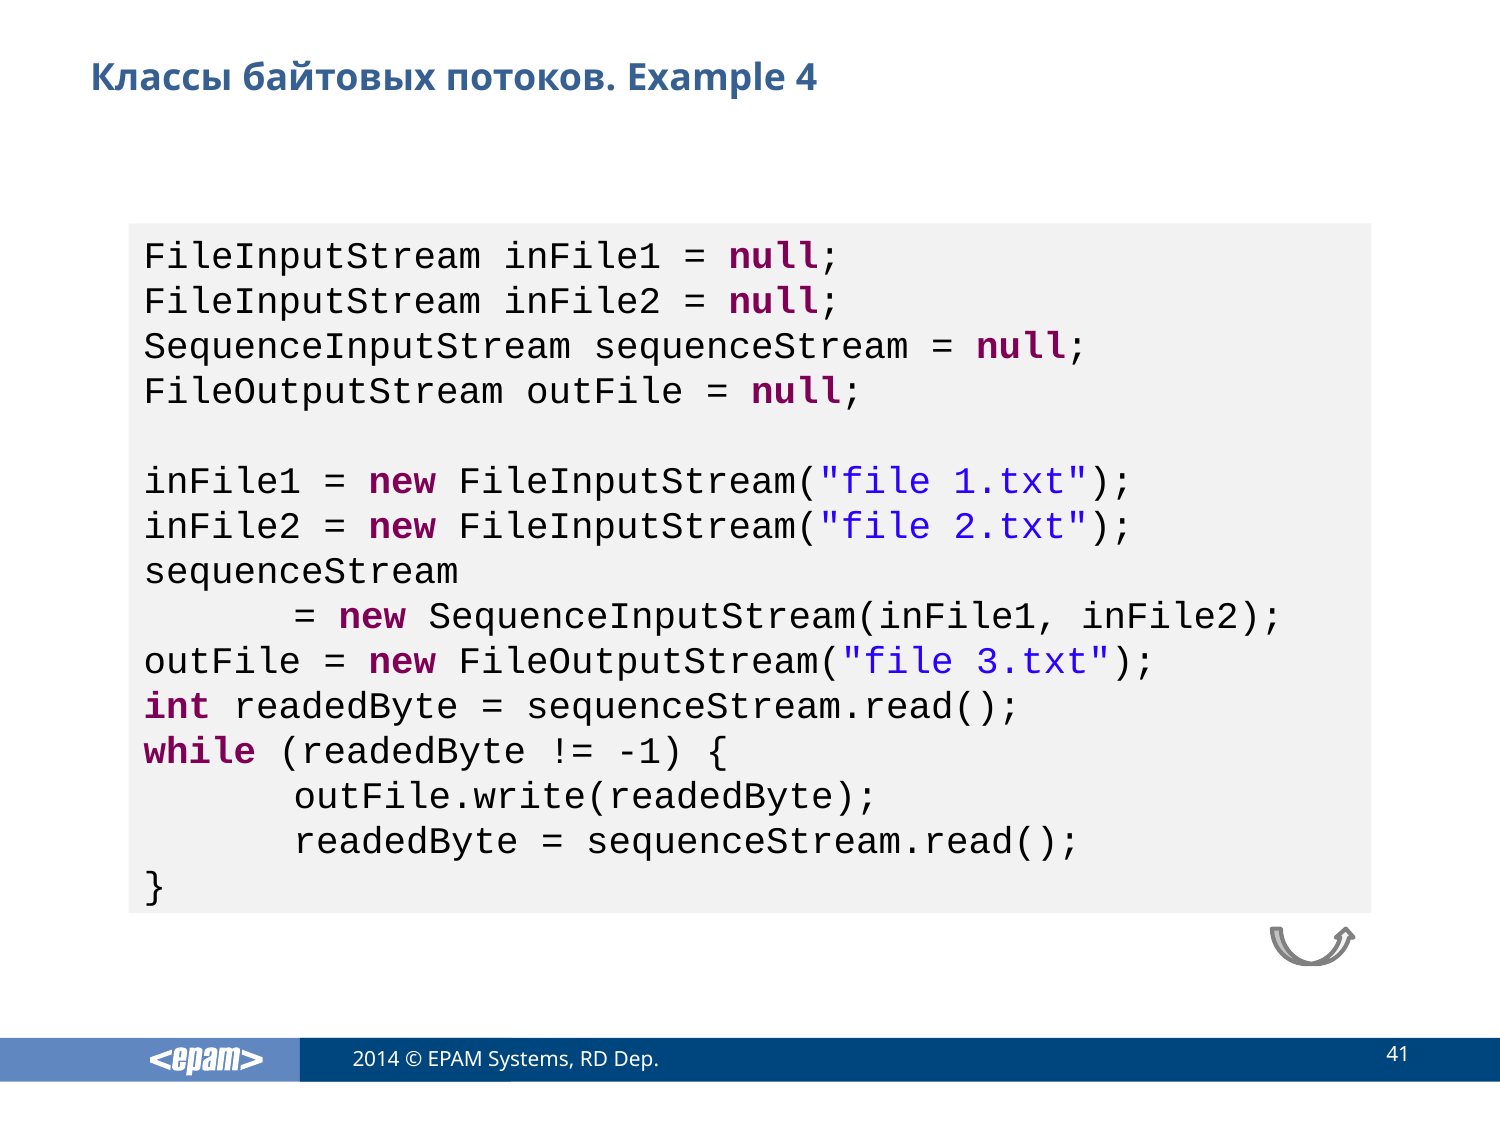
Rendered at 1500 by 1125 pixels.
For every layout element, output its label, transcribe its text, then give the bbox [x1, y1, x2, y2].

footer 2014 © EPAM Systems, RD Dep. [337, 1028, 738, 1088]
text_box [1269, 926, 1356, 967]
text_box FileInputStream inFile1 = null; FileInputStream inFile2 = null; SequenceInputStream sequenceStream = null; FileOutputStream outFile = null; inFile1 = new FileInputStream("file 1.txt"); inFile2 = new FileInputStream("file 2.txt"); sequenceStream = new SequenceInputStream(inFile1, inFile2); outFile = new FileOutputStream("file 3.txt"); int readedByte = sequenceStream.read(); while (readedByte != -1) { outFile.write(readedByte); readedByte = sequenceStream.read(); } [128, 223, 1372, 914]
title Классы байтовых потоков. Example 4 [75, 45, 1425, 163]
slide_number 41 [1262, 1025, 1425, 1085]
